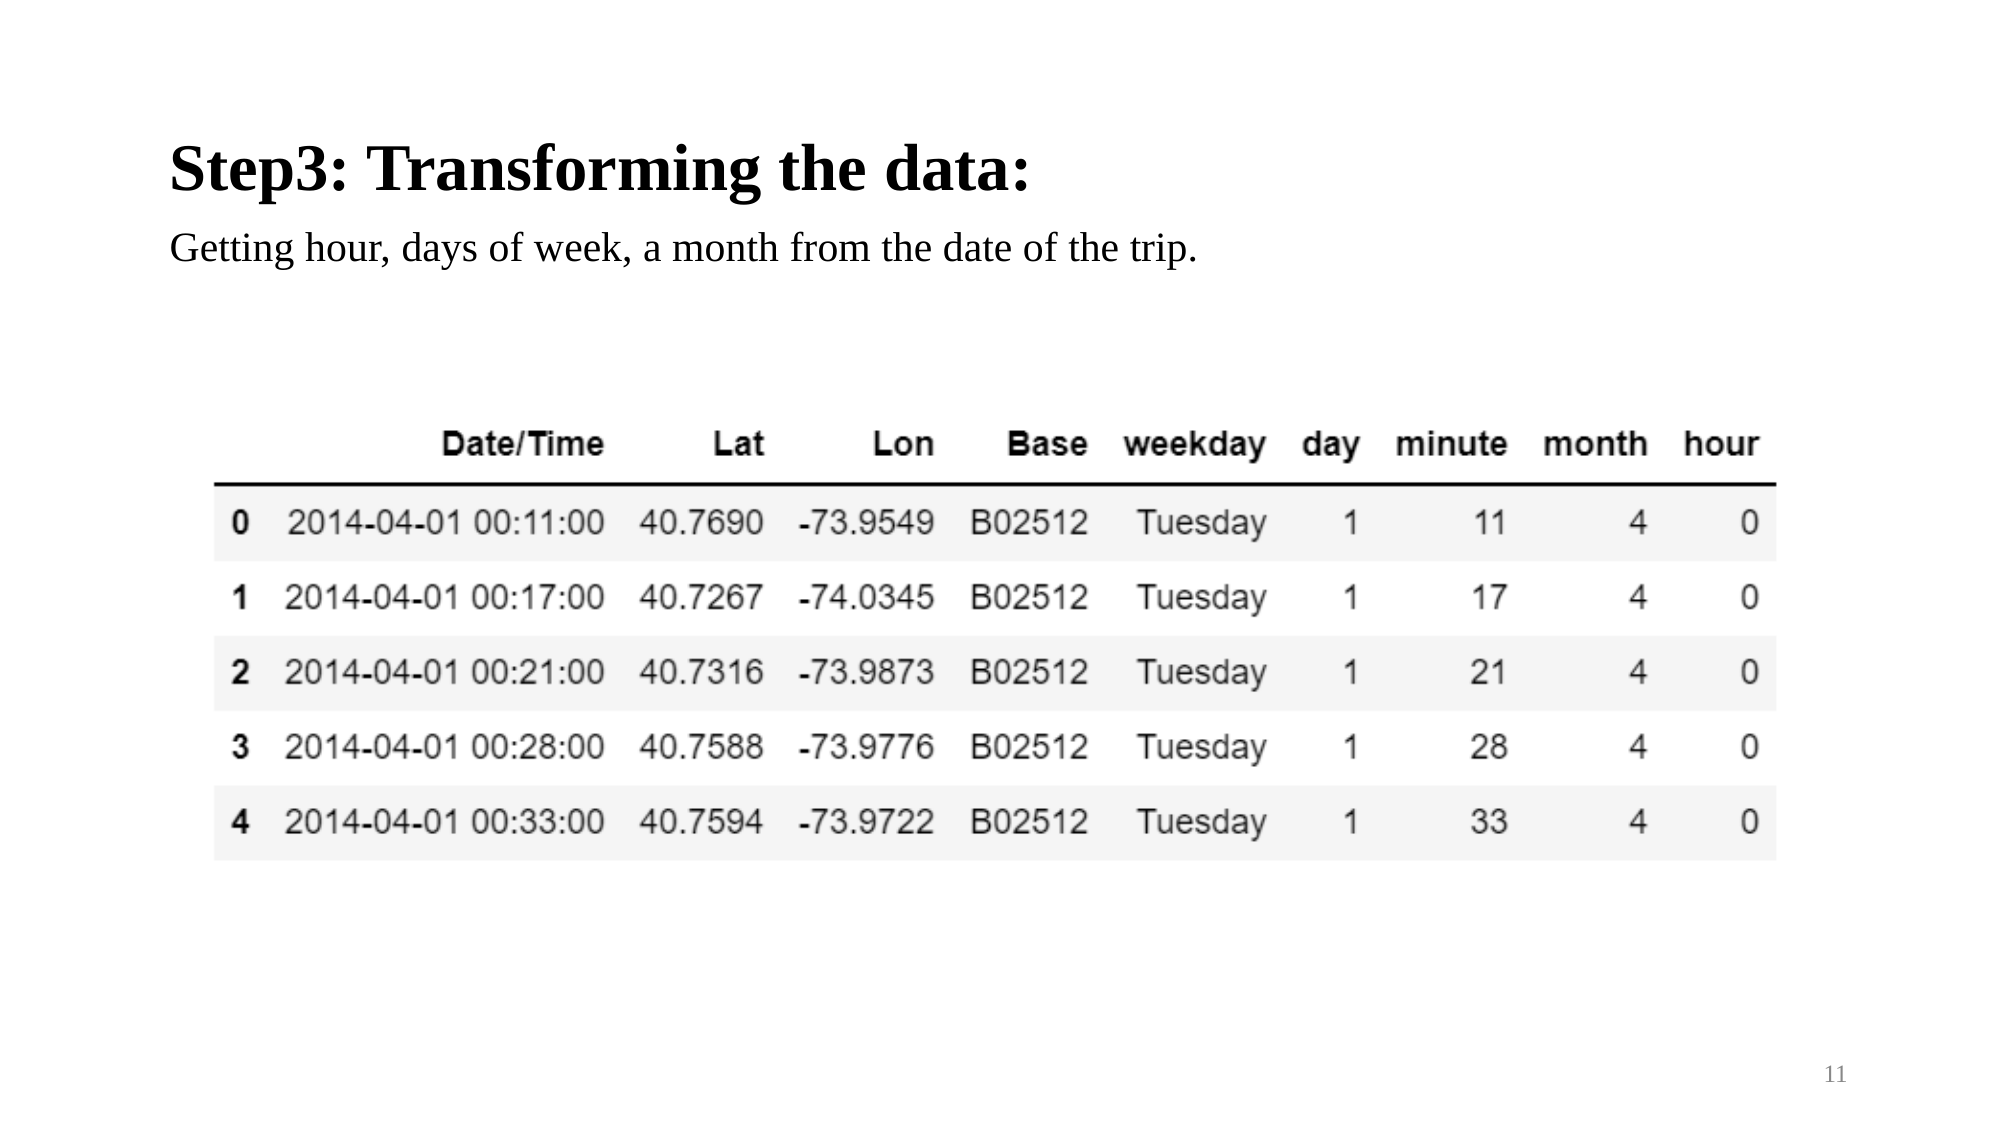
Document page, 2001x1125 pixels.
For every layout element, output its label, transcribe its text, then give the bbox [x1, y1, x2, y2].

slide_number 11 [1412, 1042, 1863, 1103]
picture [181, 385, 1817, 882]
list Step3: Transforming the data: Getting hour, days of week, a month from the date of the trip. [135, 125, 1863, 1000]
